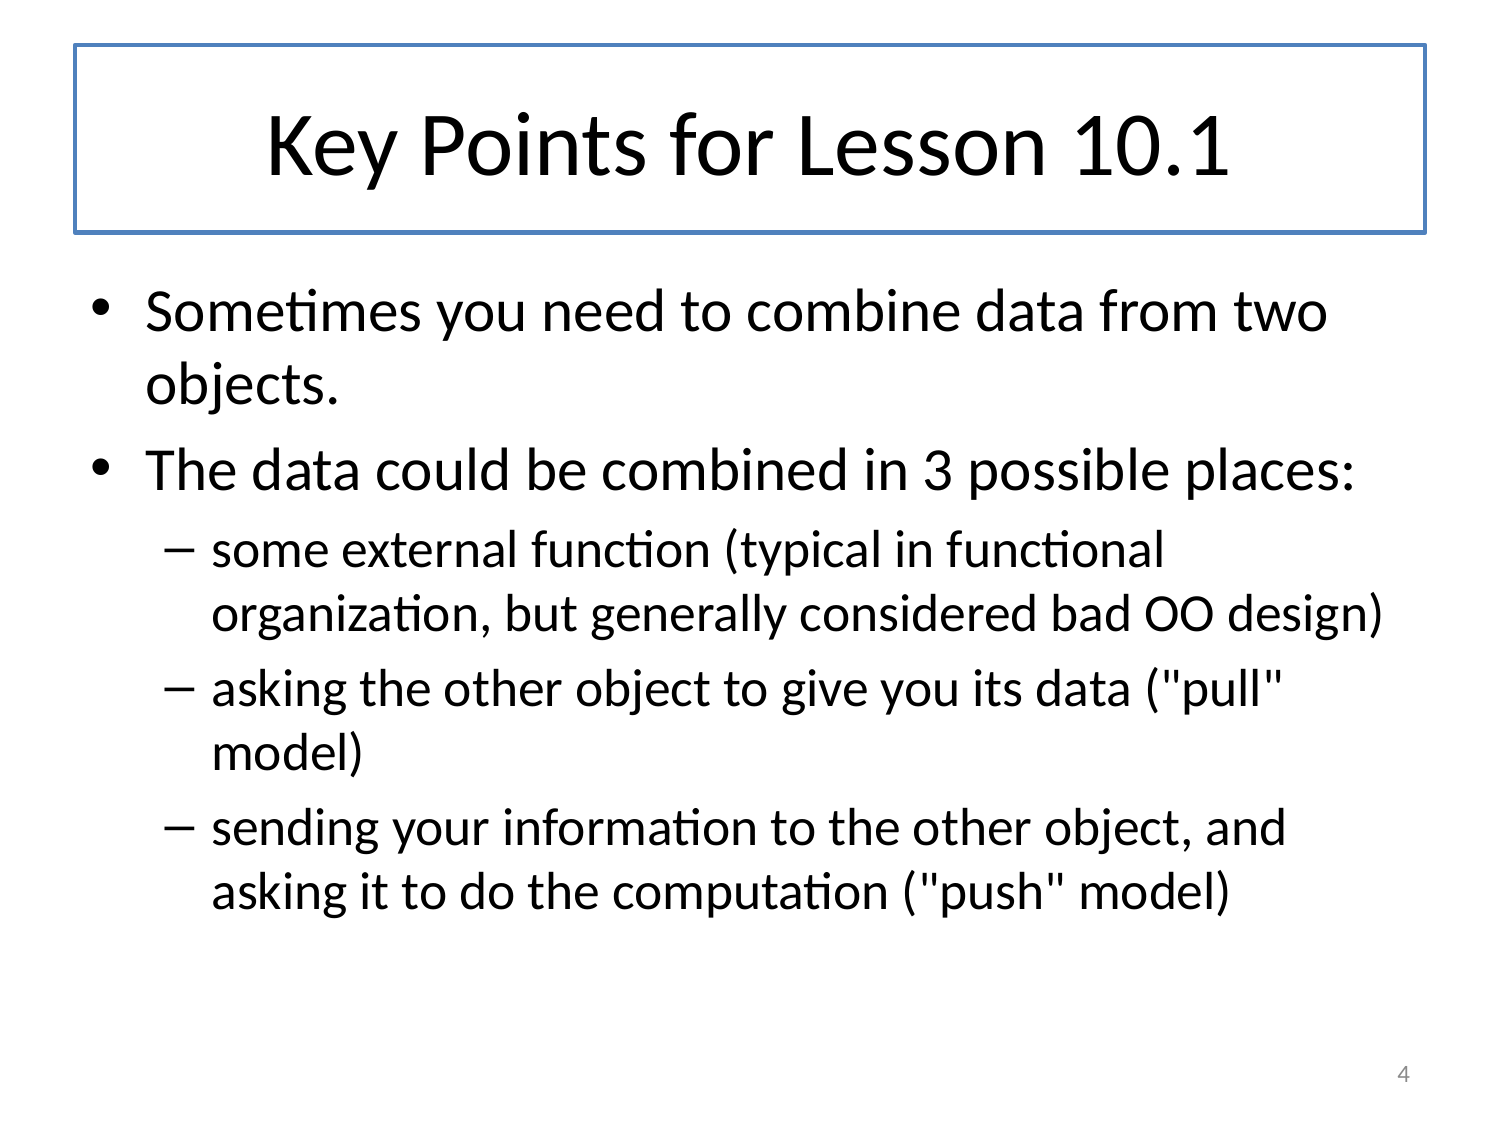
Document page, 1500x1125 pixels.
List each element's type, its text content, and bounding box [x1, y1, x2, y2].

list Sometimes you need to combine data from two objects. The data could be combined in 3 possible places: some external function (typical in functional organization, but generally considered bad OO design) asking the other object to give you its data ("pull" model) sending your information to the other object, and asking it to do the computation ("push" model) [75, 262, 1425, 1005]
title Key Points for Lesson 10.1 [73, 43, 1427, 235]
slide_number 4 [1074, 1042, 1425, 1103]
